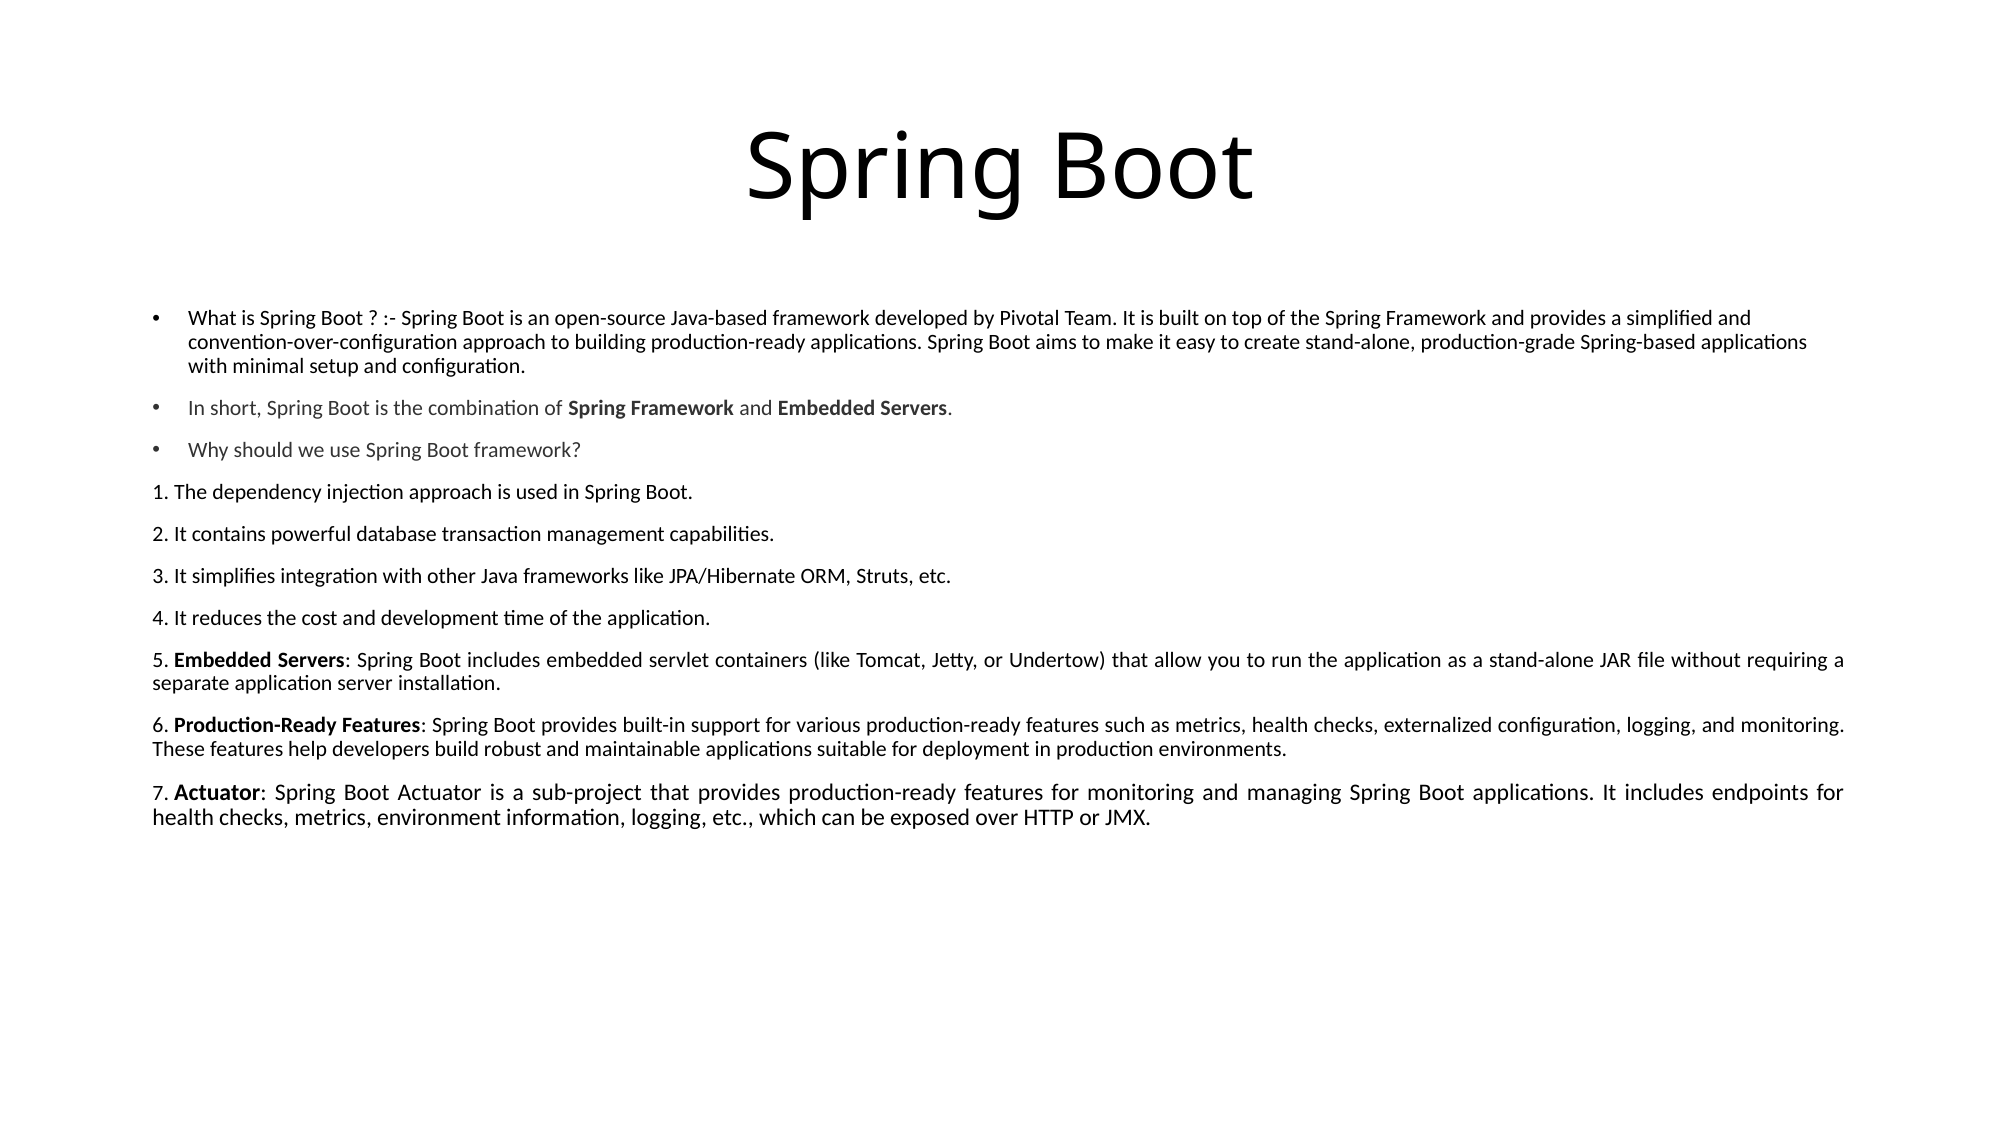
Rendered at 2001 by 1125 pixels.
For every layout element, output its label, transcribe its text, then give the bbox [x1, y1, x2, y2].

list What is Spring Boot ? :- Spring Boot is an open-source Java-based framework developed by Pivotal Team. It is built on top of the Spring Framework and provides a simplified and convention-over-configuration approach to building production-ready applications. Spring Boot aims to make it easy to create stand-alone, production-grade Spring-based applications with minimal setup and configuration. In short, Spring Boot is the combination of Spring Framework and Embedded Servers. Why should we use Spring Boot framework? 1. The dependency injection approach is used in Spring Boot. 2. It contains powerful database transaction management capabilities. 3. It simplifies integration with other Java frameworks like JPA/Hibernate ORM, Struts, etc. 4. It reduces the cost and development time of the application. 5. Embedded Servers: Spring Boot includes embedded servlet containers (like Tomcat, Jetty, or Undertow) that allow you to run the application as a stand-alone JAR file without requiring a separate application server installation. 6. Production-Ready Features: Spring Boot provides built-in support for various production-ready features such as metrics, health checks, externalized configuration, logging, and monitoring. These features help developers build robust and maintainable applications suitable for deployment in production environments. 7. Actuator: Spring Boot Actuator is a sub-project that provides production-ready features for monitoring and managing Spring Boot applications. It includes endpoints for health checks, metrics, environment information, logging, etc., which can be exposed over HTTP or JMX. [137, 299, 1863, 1014]
title Spring Boot [137, 59, 1863, 278]
